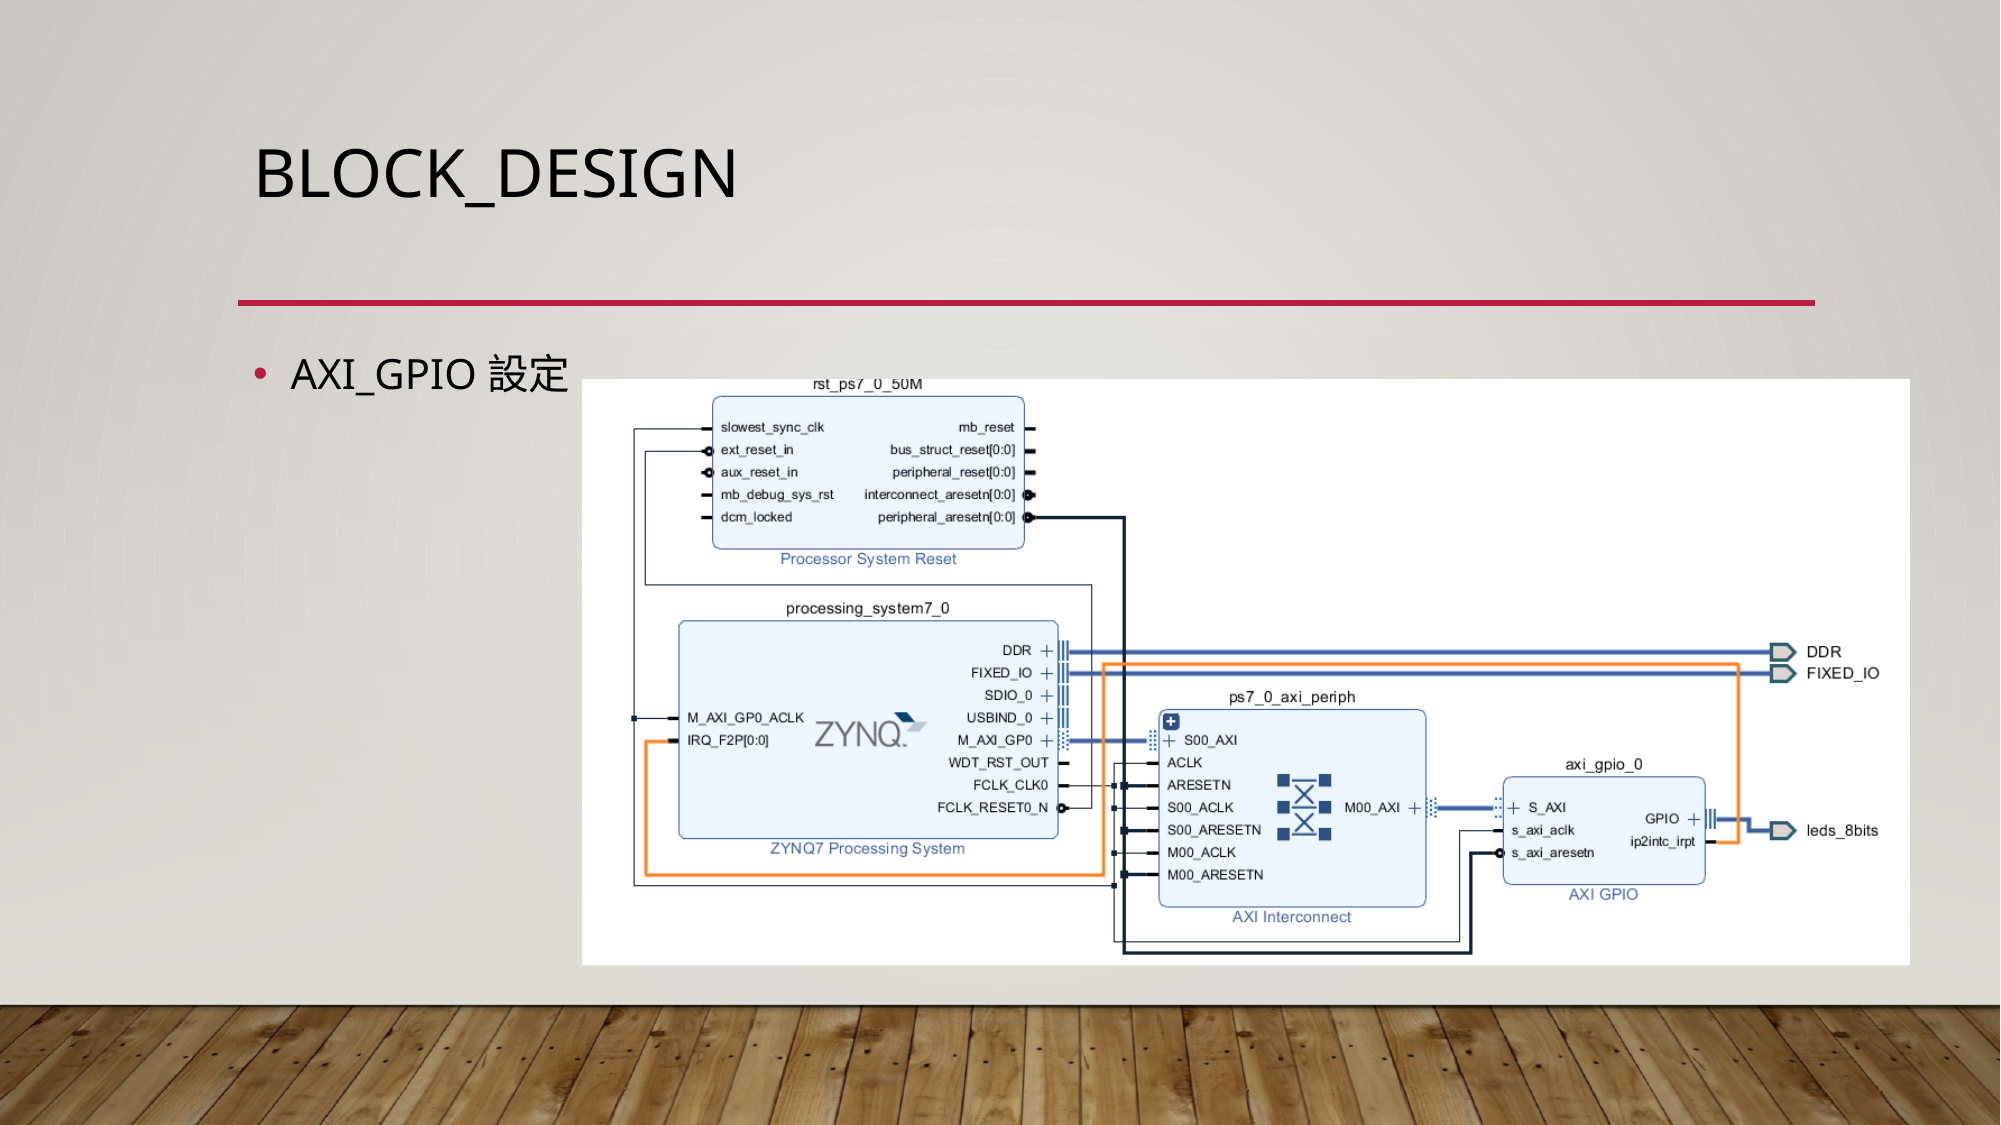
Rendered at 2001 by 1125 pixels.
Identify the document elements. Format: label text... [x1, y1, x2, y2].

picture [582, 379, 1910, 966]
title Block_Design [238, 131, 1814, 305]
list AXI_GPIO設定 [238, 330, 1814, 897]
picture [0, 1005, 2000, 1125]
